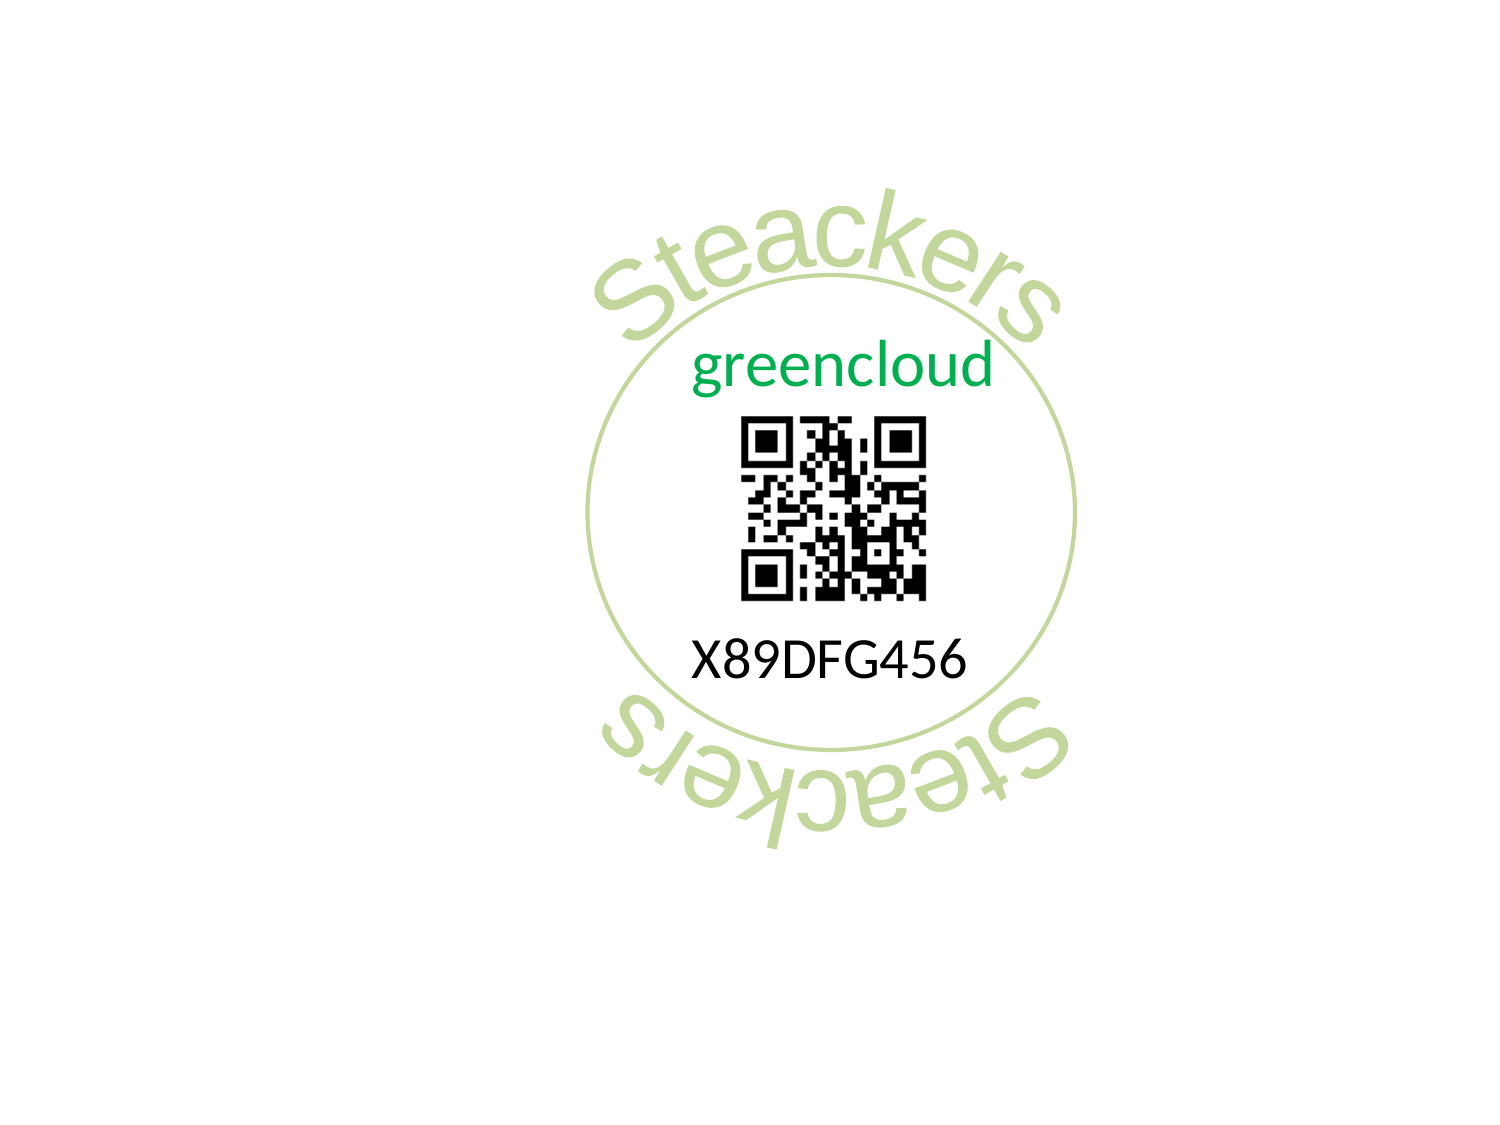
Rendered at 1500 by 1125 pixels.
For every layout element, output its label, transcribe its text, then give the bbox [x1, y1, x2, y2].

text_box X89DFG456 [677, 612, 984, 698]
picture [712, 387, 957, 632]
text_box [585, 326, 1078, 753]
text_box [696, 272, 966, 312]
text_box greencloud [676, 312, 1011, 408]
